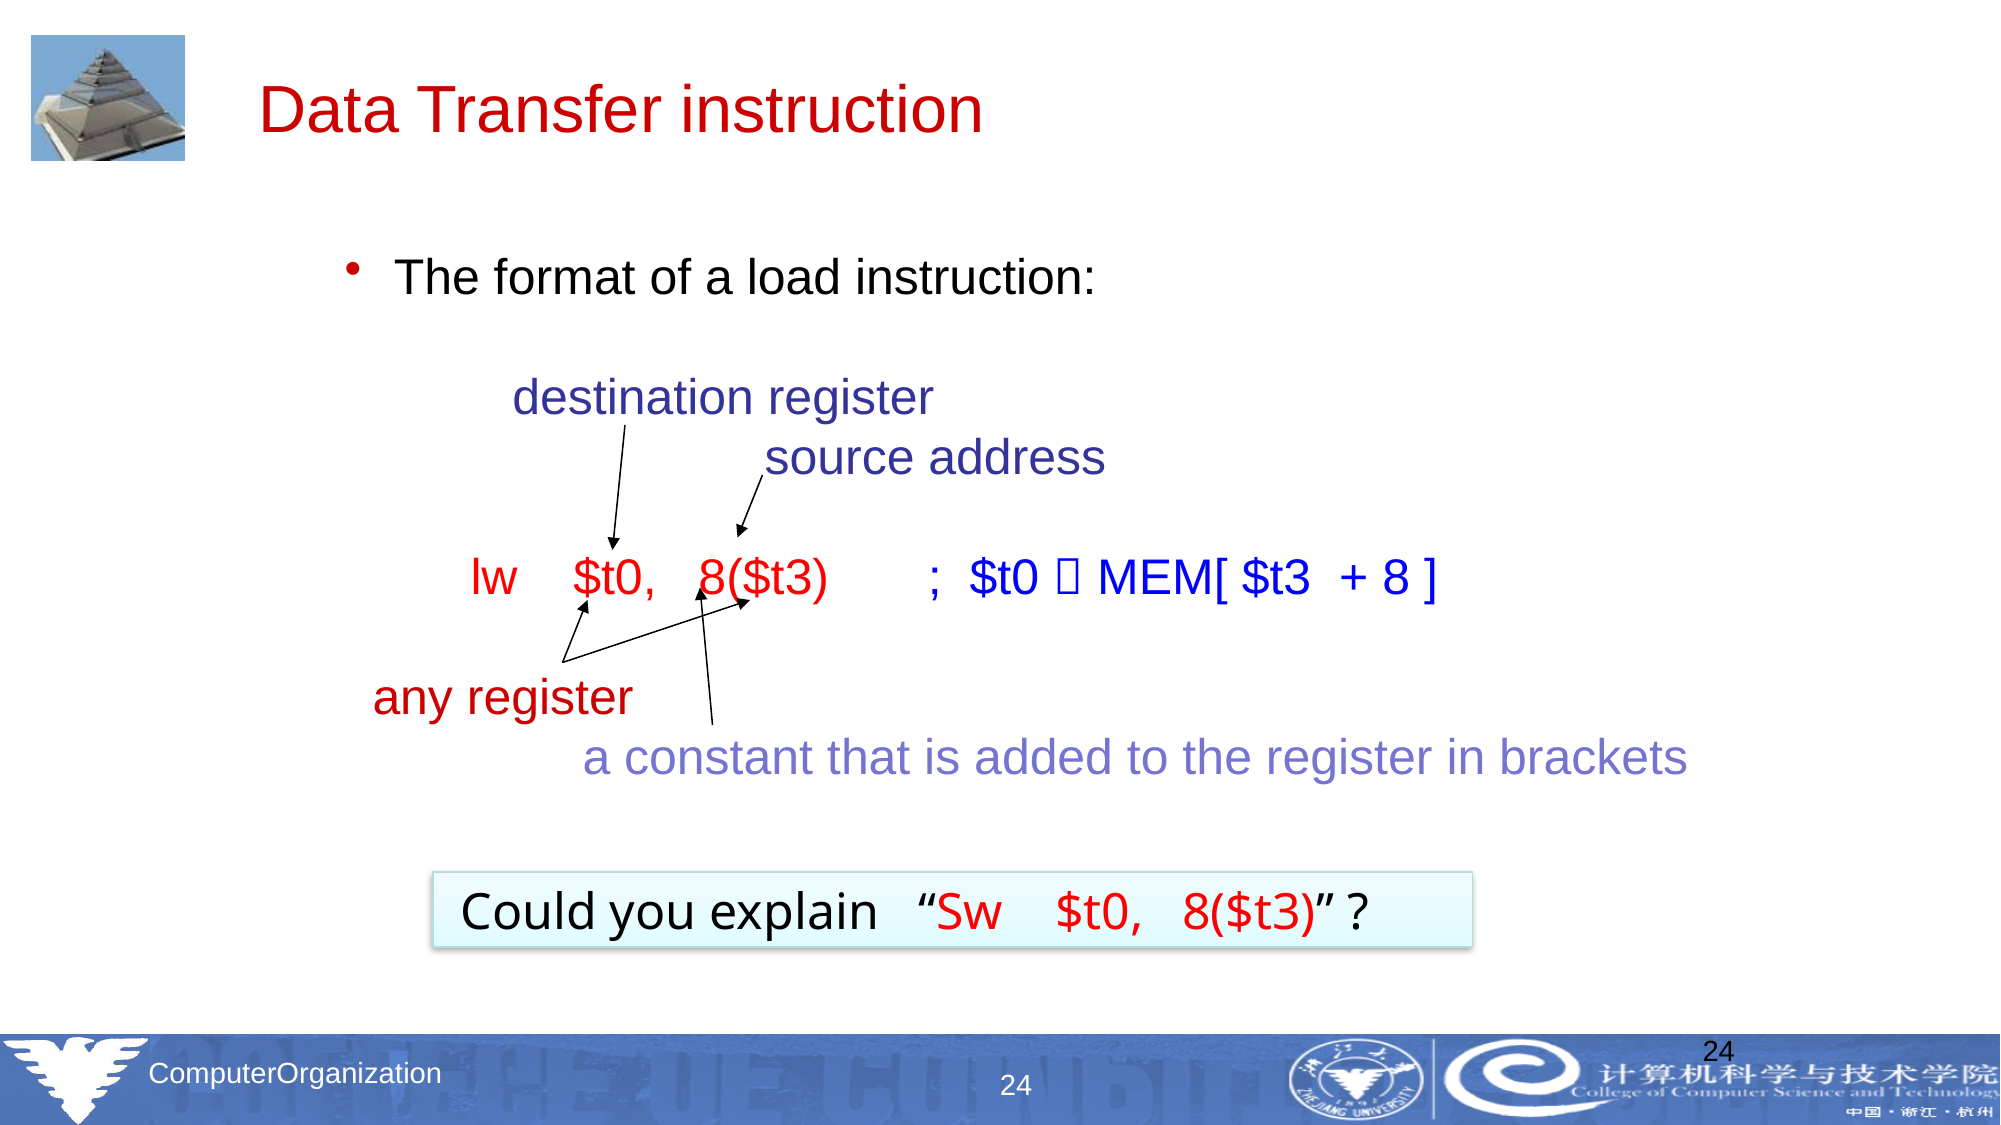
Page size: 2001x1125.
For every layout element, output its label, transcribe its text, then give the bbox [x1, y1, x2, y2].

text_box The format of a load instruction: destination register source address lw $t0, 8($t3) ; $t0  MEM[ $t3 + 8 ] any register a constant that is added to the register in brackets [329, 237, 1705, 793]
text_box [607, 424, 626, 550]
picture [0, 1034, 2000, 1125]
text_box [562, 600, 589, 662]
text_box [736, 474, 763, 538]
text_box [694, 587, 713, 725]
picture [31, 35, 185, 161]
text_box Could you explain “Sw $t0, 8($t3)” ? [432, 871, 1473, 948]
text_box [703, 598, 751, 616]
slide_number 24 [1437, 1024, 1751, 1101]
text_box Data Transfer instruction [243, 58, 1636, 154]
